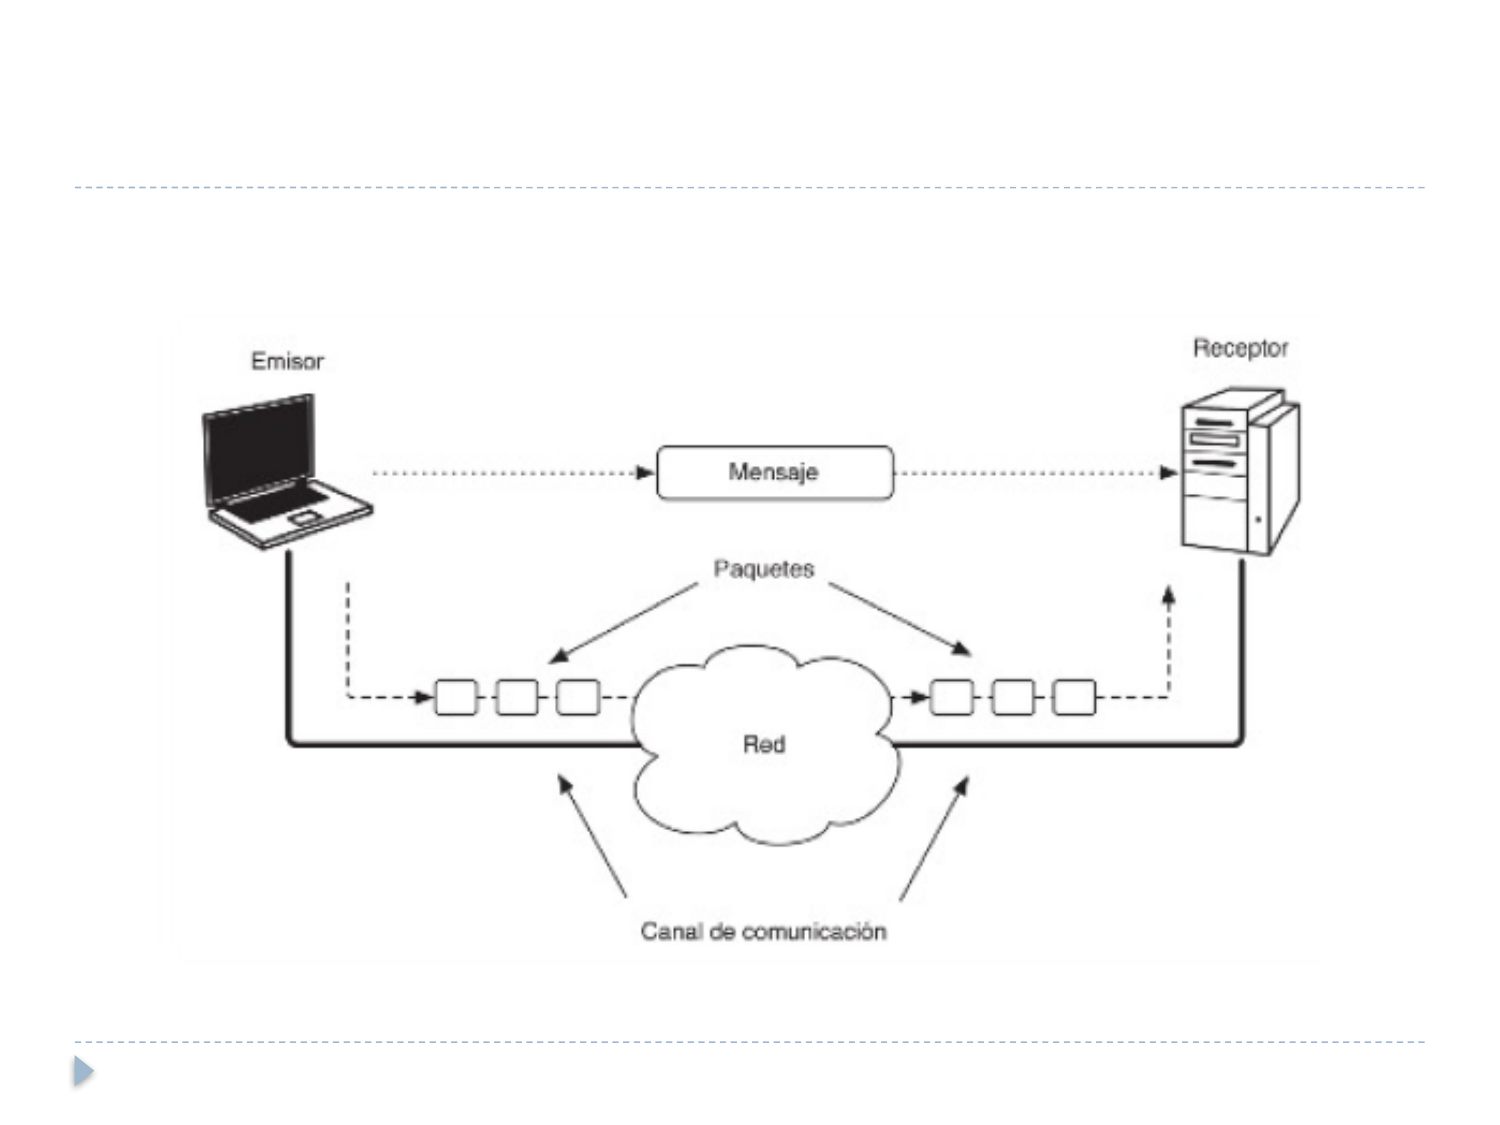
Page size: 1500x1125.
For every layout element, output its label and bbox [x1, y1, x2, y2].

picture [111, 302, 1423, 977]
